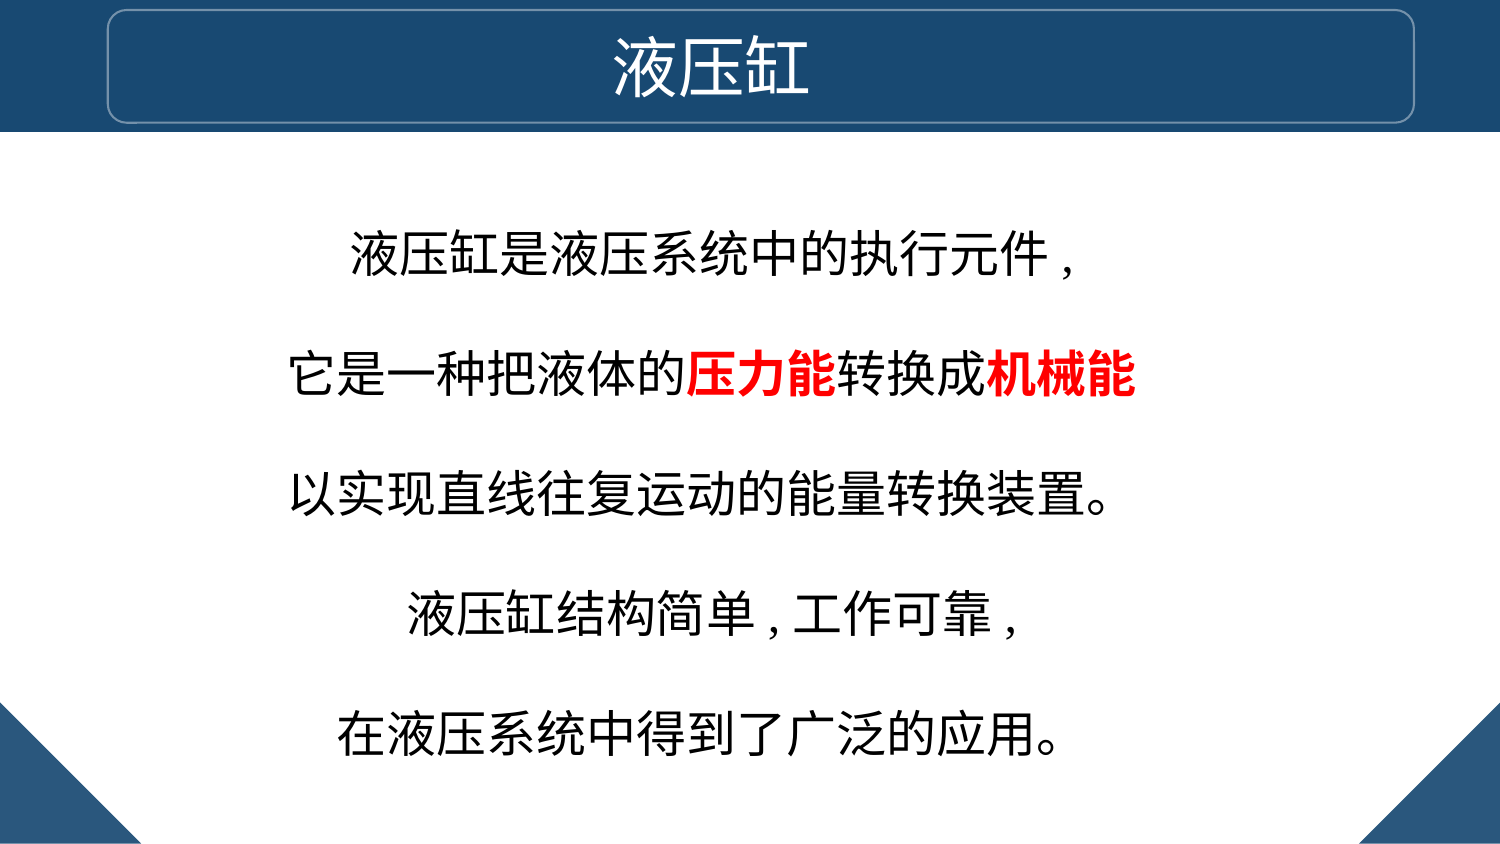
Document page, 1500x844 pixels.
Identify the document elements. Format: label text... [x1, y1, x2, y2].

text_box [0, 700, 144, 844]
text_box [1357, 701, 1500, 844]
text_box 液压缸是液压系统中的执行元件, 它是一种把液体的压力能转换成机械能 以实现直线往复运动的能量转换装置。 液压缸结构简单,工作可靠, 在液压系统中得到了广泛的应用。 [124, 155, 1299, 771]
text_box 液压缸 [85, 18, 1338, 113]
text_box [109, 8, 1416, 124]
